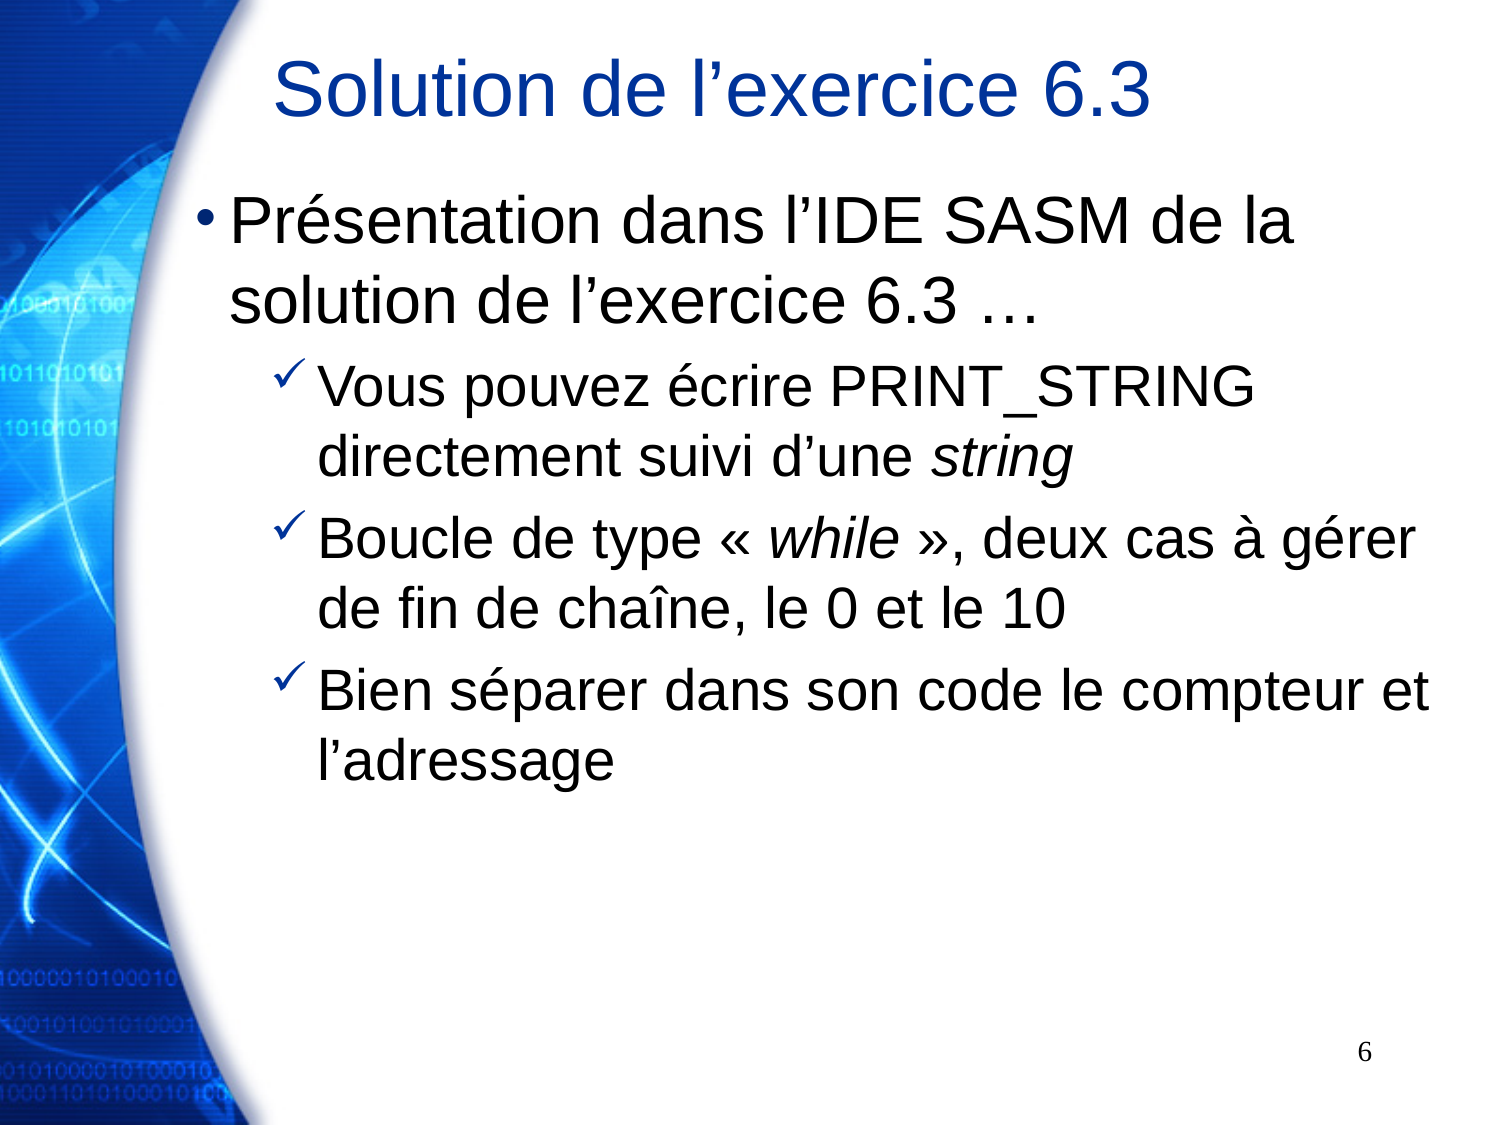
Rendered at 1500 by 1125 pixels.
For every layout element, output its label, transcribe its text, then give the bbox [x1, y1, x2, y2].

slide_number 6 [1074, 1024, 1388, 1101]
list Présentation dans l’IDE SASM de la solution de l’exercice 6.3 … Vous pouvez écrire PRINT_STRING directement suivi d’une string Boucle de type « while », deux cas à gérer de fin de chaîne, le 0 et le 10 Bien séparer dans son code le compteur et l’adressage [179, 169, 1500, 961]
title Solution de l’exercice 6.3 [257, 11, 1500, 159]
picture [0, 0, 1500, 1125]
